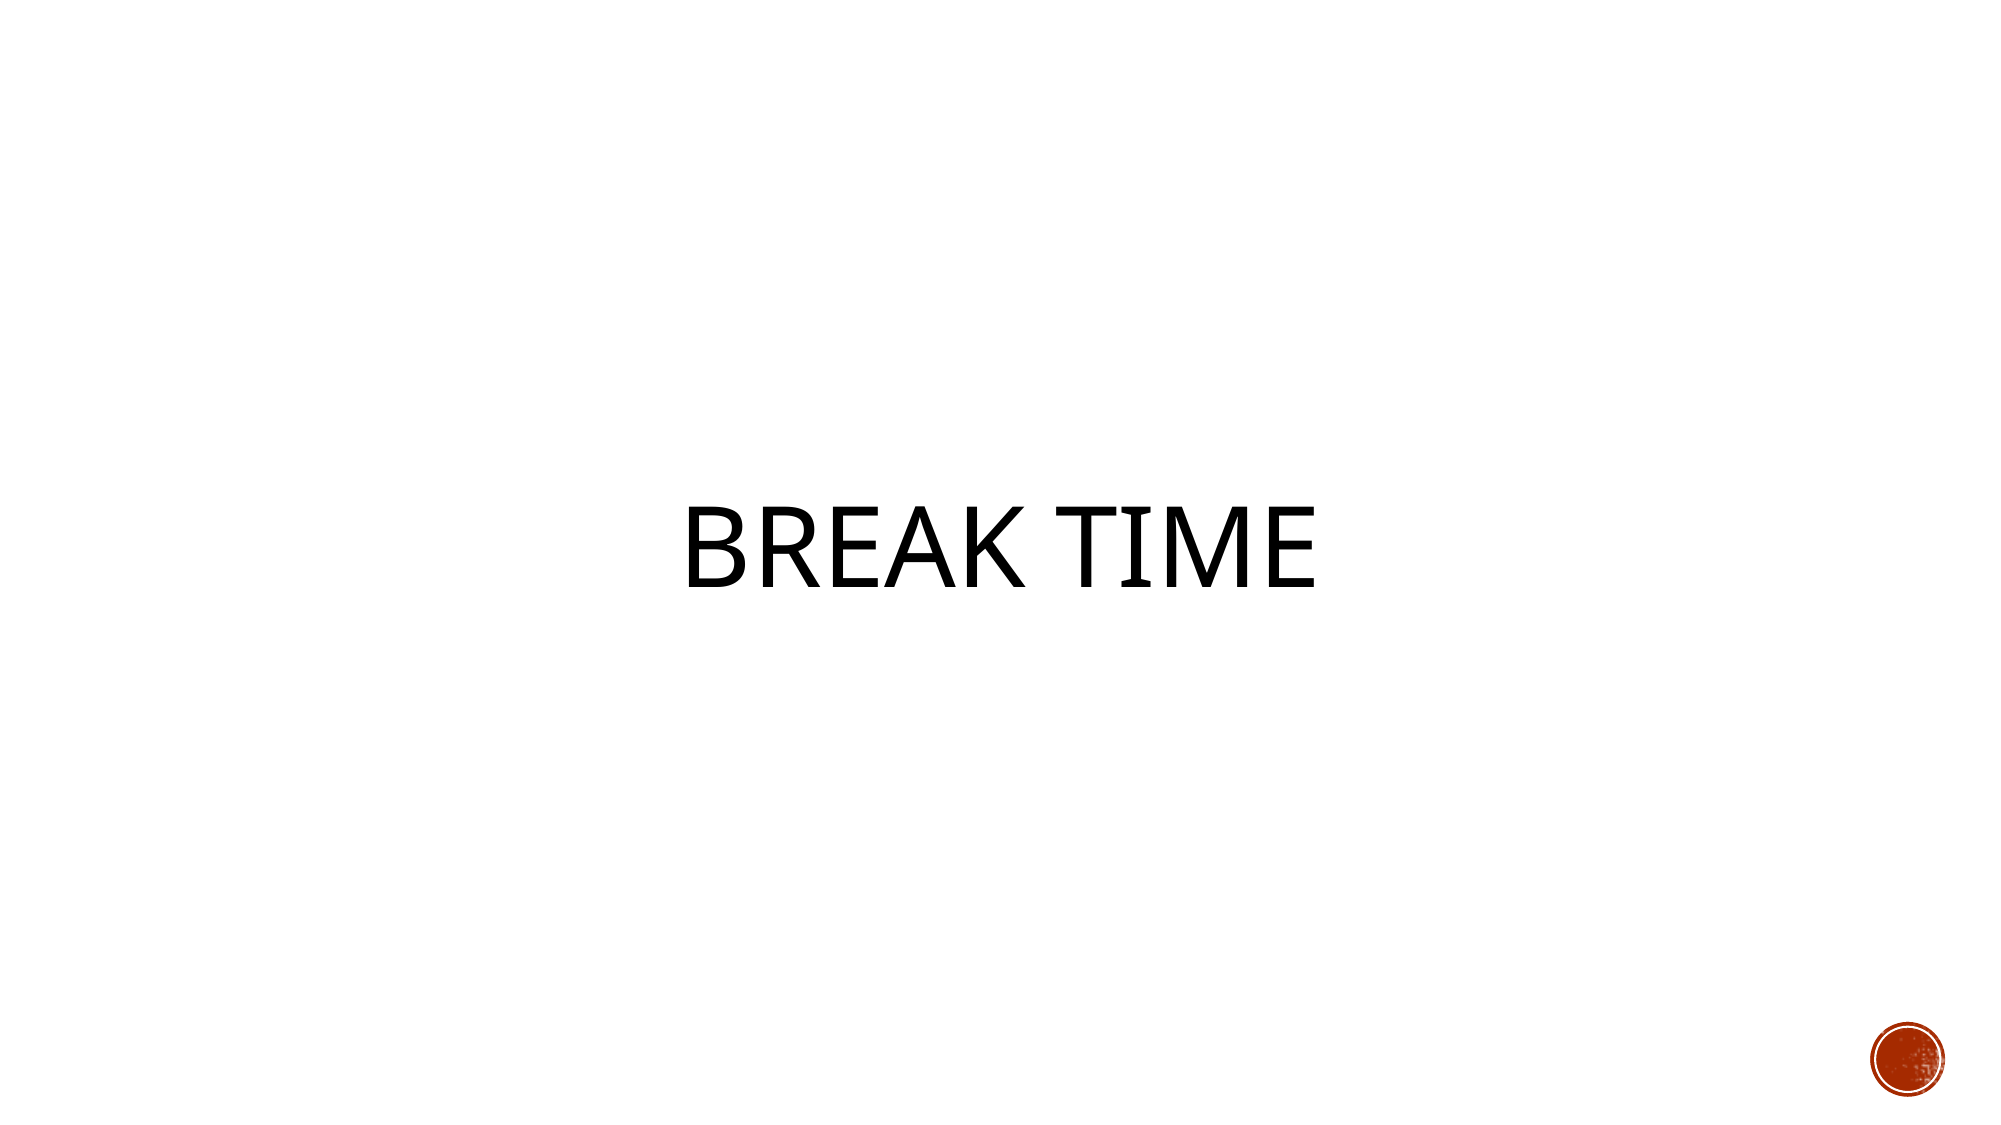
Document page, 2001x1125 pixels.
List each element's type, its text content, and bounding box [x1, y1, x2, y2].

title Break time [174, 419, 1825, 684]
picture [1870, 1021, 1946, 1097]
